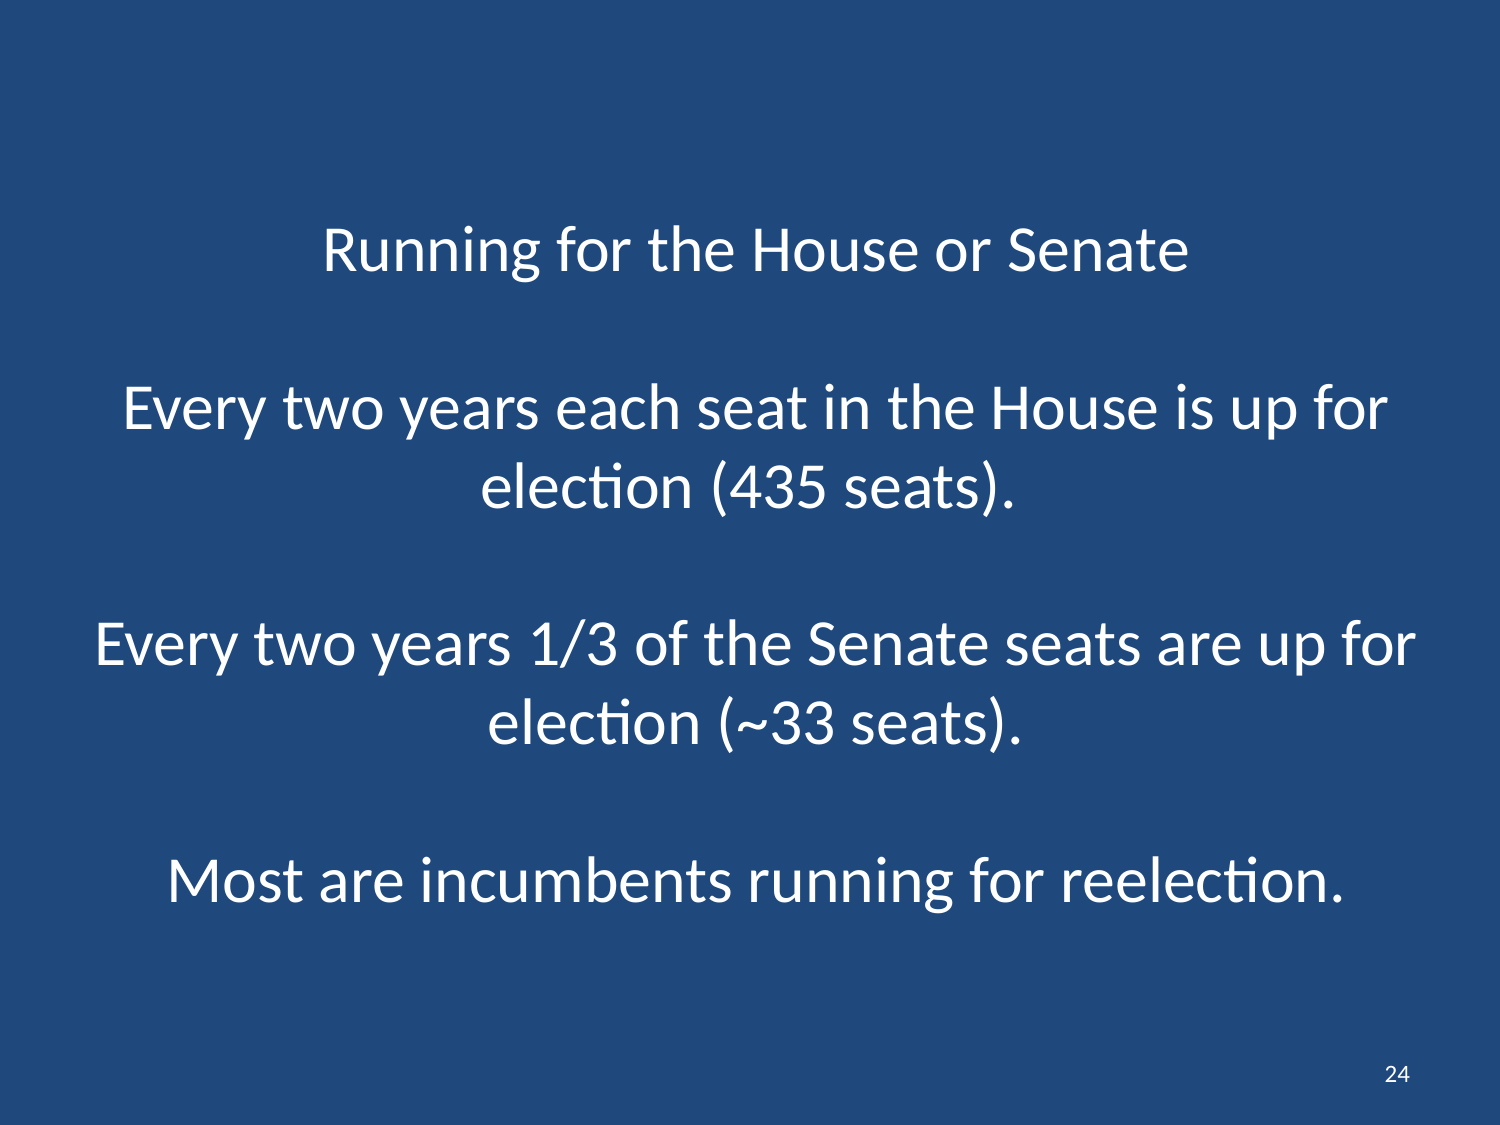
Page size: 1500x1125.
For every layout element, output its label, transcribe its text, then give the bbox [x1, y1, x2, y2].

title Running for the House or Senate Every two years each seat in the House is up for election (435 seats). Every two years 1/3 of the Senate seats are up for election (~33 seats). Most are incumbents running for reelection. [37, 37, 1475, 1100]
slide_number 24 [1074, 1042, 1425, 1103]
